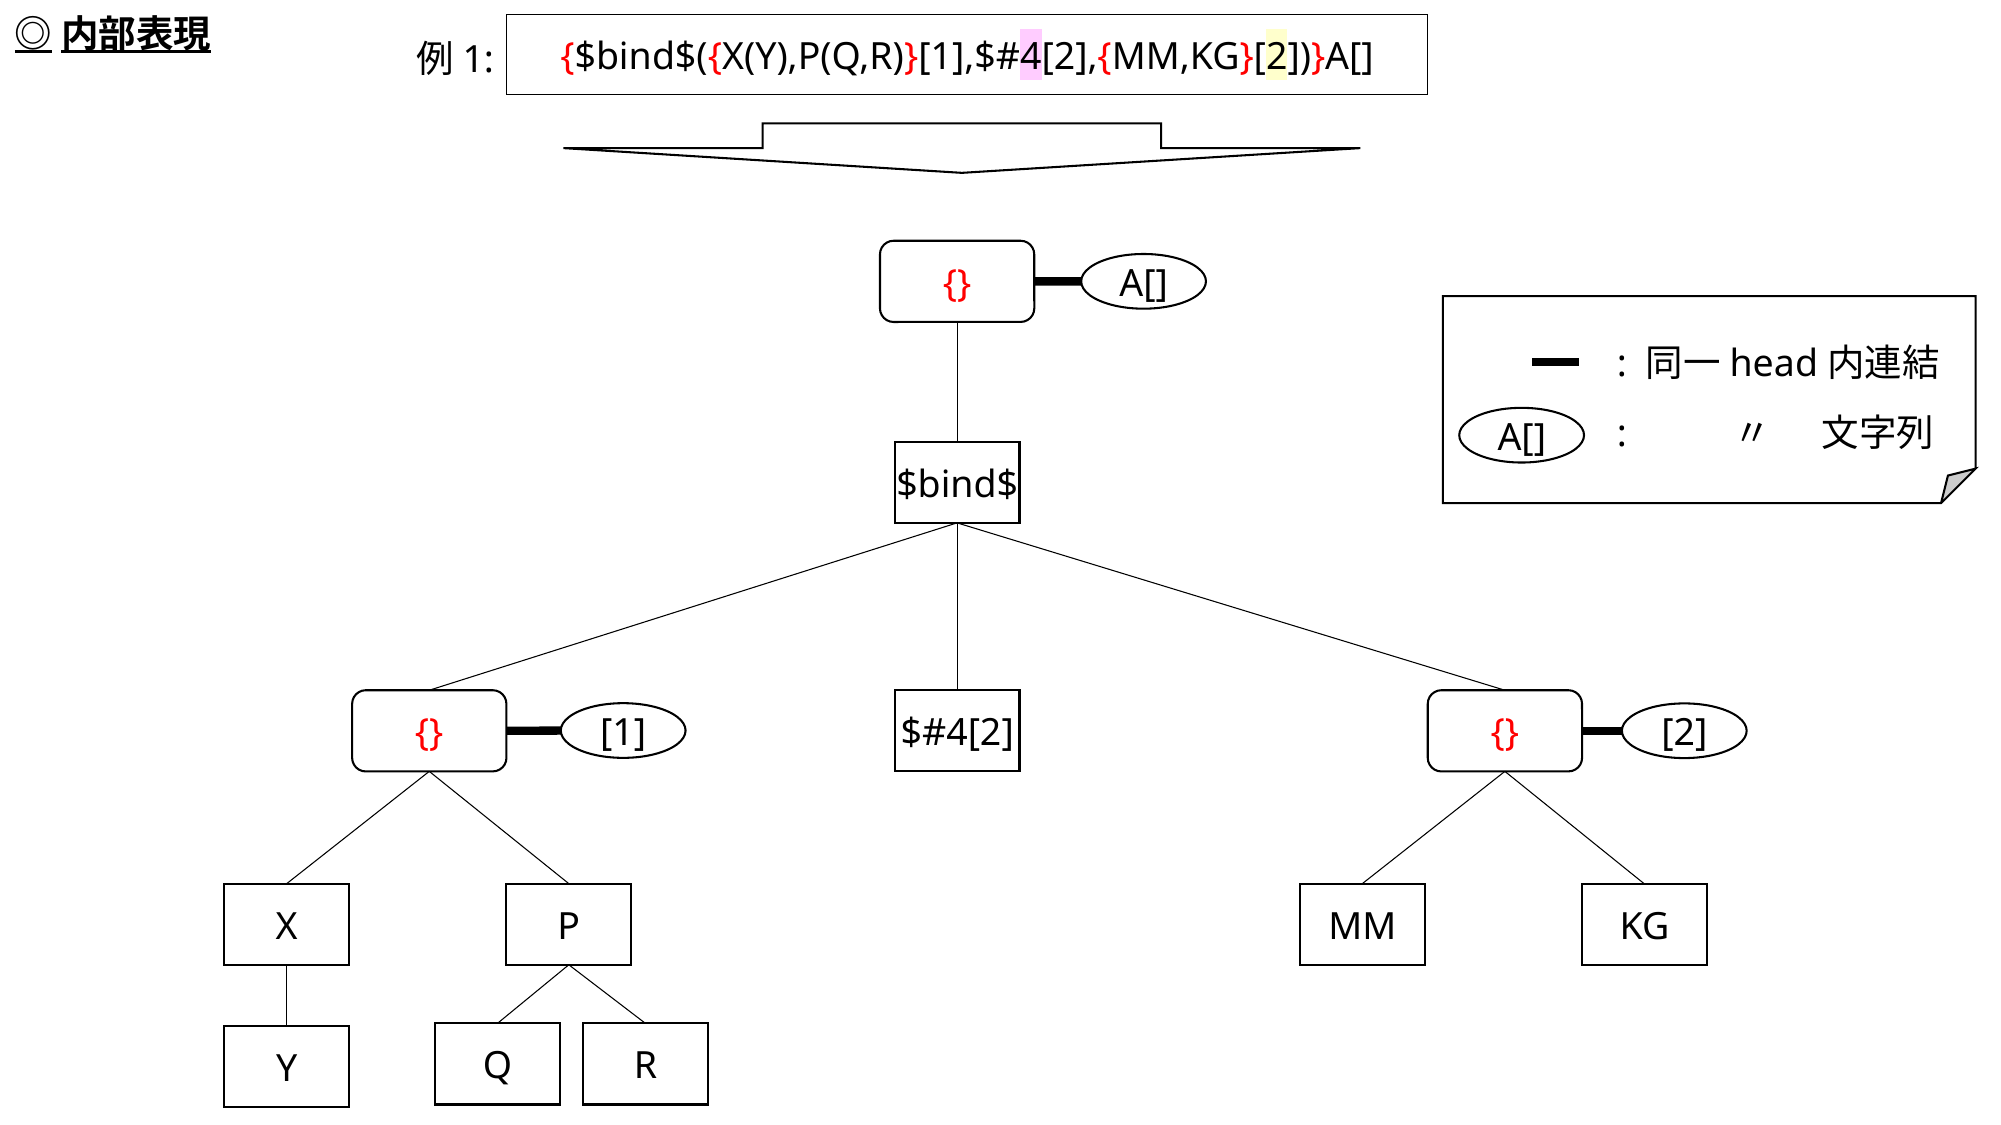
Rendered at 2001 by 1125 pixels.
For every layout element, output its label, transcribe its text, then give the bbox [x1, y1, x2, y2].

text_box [957, 522, 1505, 691]
text_box 例1: [392, 15, 518, 99]
text_box {} [351, 689, 508, 771]
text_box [568, 964, 646, 1024]
text_box [563, 122, 1361, 174]
text_box [1441, 295, 1979, 505]
text_box A[] [1458, 406, 1586, 464]
text_box $bind$ [894, 441, 1021, 522]
text_box : 同一head内連結 : 〃 文字列 [1602, 321, 1976, 472]
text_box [286, 771, 429, 884]
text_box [1362, 771, 1504, 884]
text_box ◎内部表現 [0, 2, 330, 63]
text_box {$bind$({X(Y),P(Q,R)}[1],$#4[2],{MM,KG}[2])}A[] [506, 14, 1428, 95]
text_box P [505, 883, 632, 964]
text_box $#4[2] [894, 691, 1021, 772]
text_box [1504, 771, 1645, 884]
text_box [2] [1621, 702, 1748, 760]
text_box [497, 964, 568, 1024]
text_box R [582, 1022, 709, 1106]
text_box [1] [560, 702, 687, 759]
text_box KG [1581, 883, 1708, 966]
text_box MM [1299, 883, 1426, 966]
text_box Y [223, 1025, 350, 1108]
text_box Q [434, 1022, 561, 1106]
text_box {} [878, 239, 1036, 324]
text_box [429, 771, 569, 884]
text_box {} [1426, 689, 1584, 771]
text_box A[] [1080, 252, 1208, 310]
text_box X [223, 883, 350, 966]
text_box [429, 522, 957, 691]
